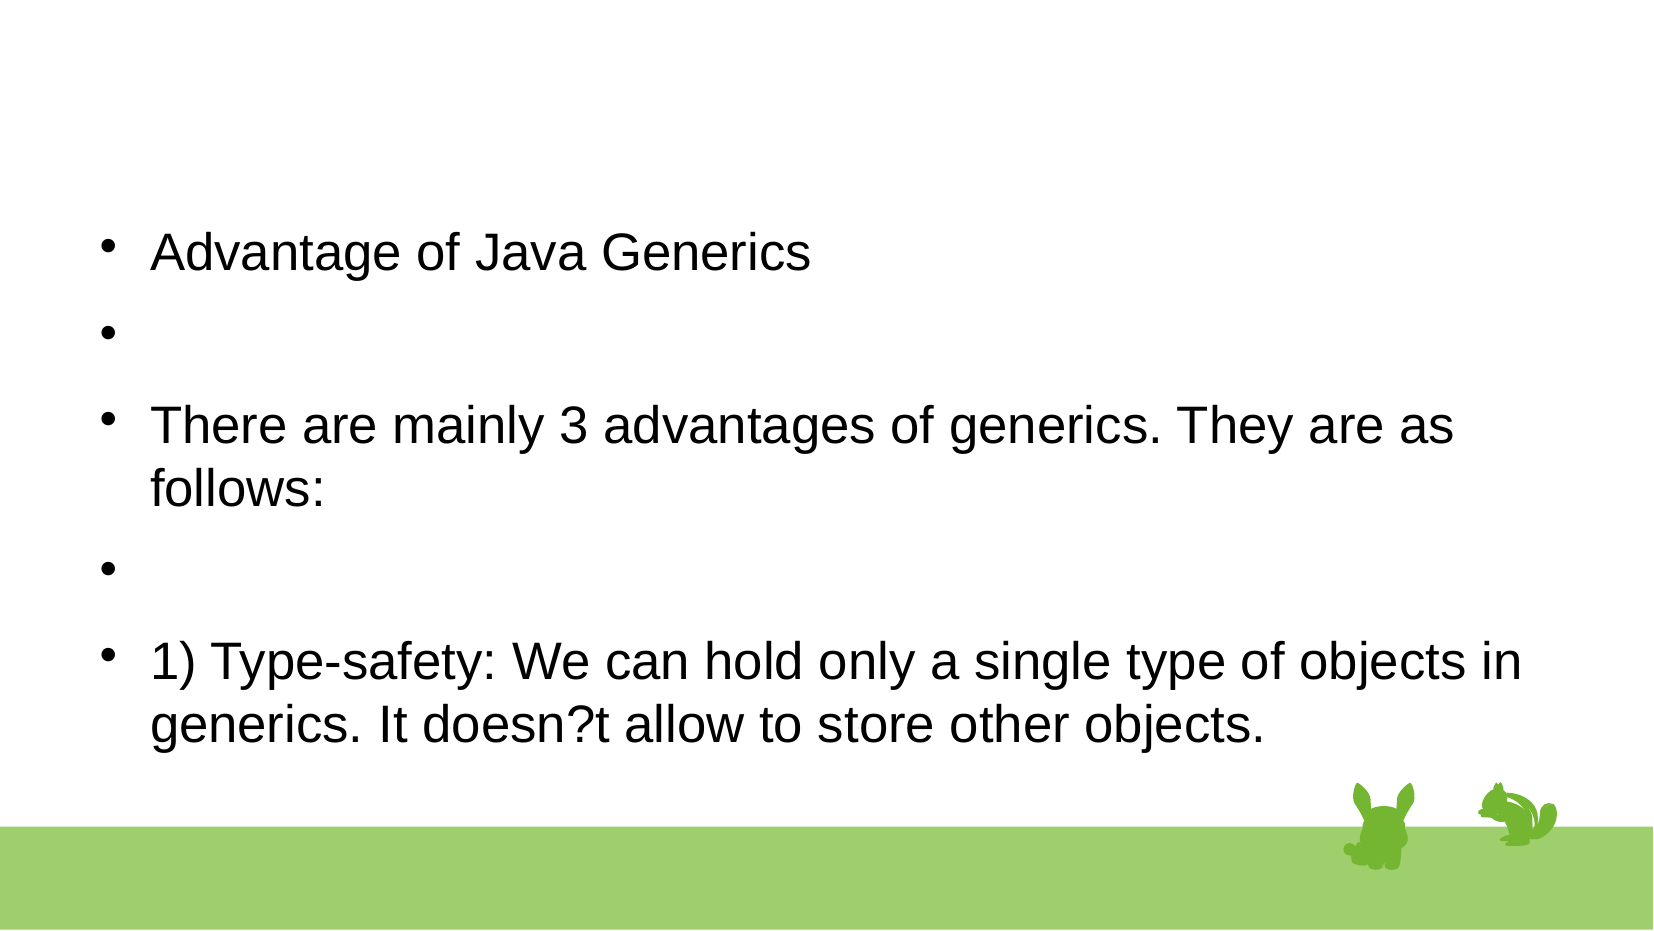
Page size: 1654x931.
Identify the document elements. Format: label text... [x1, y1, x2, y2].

list Advantage of Java Generics There are mainly 3 advantages of generics. They are as follows: 1) Type-safety: We can hold only a single type of objects in generics. It doesn?t allow to store other objects. [82, 217, 1571, 758]
